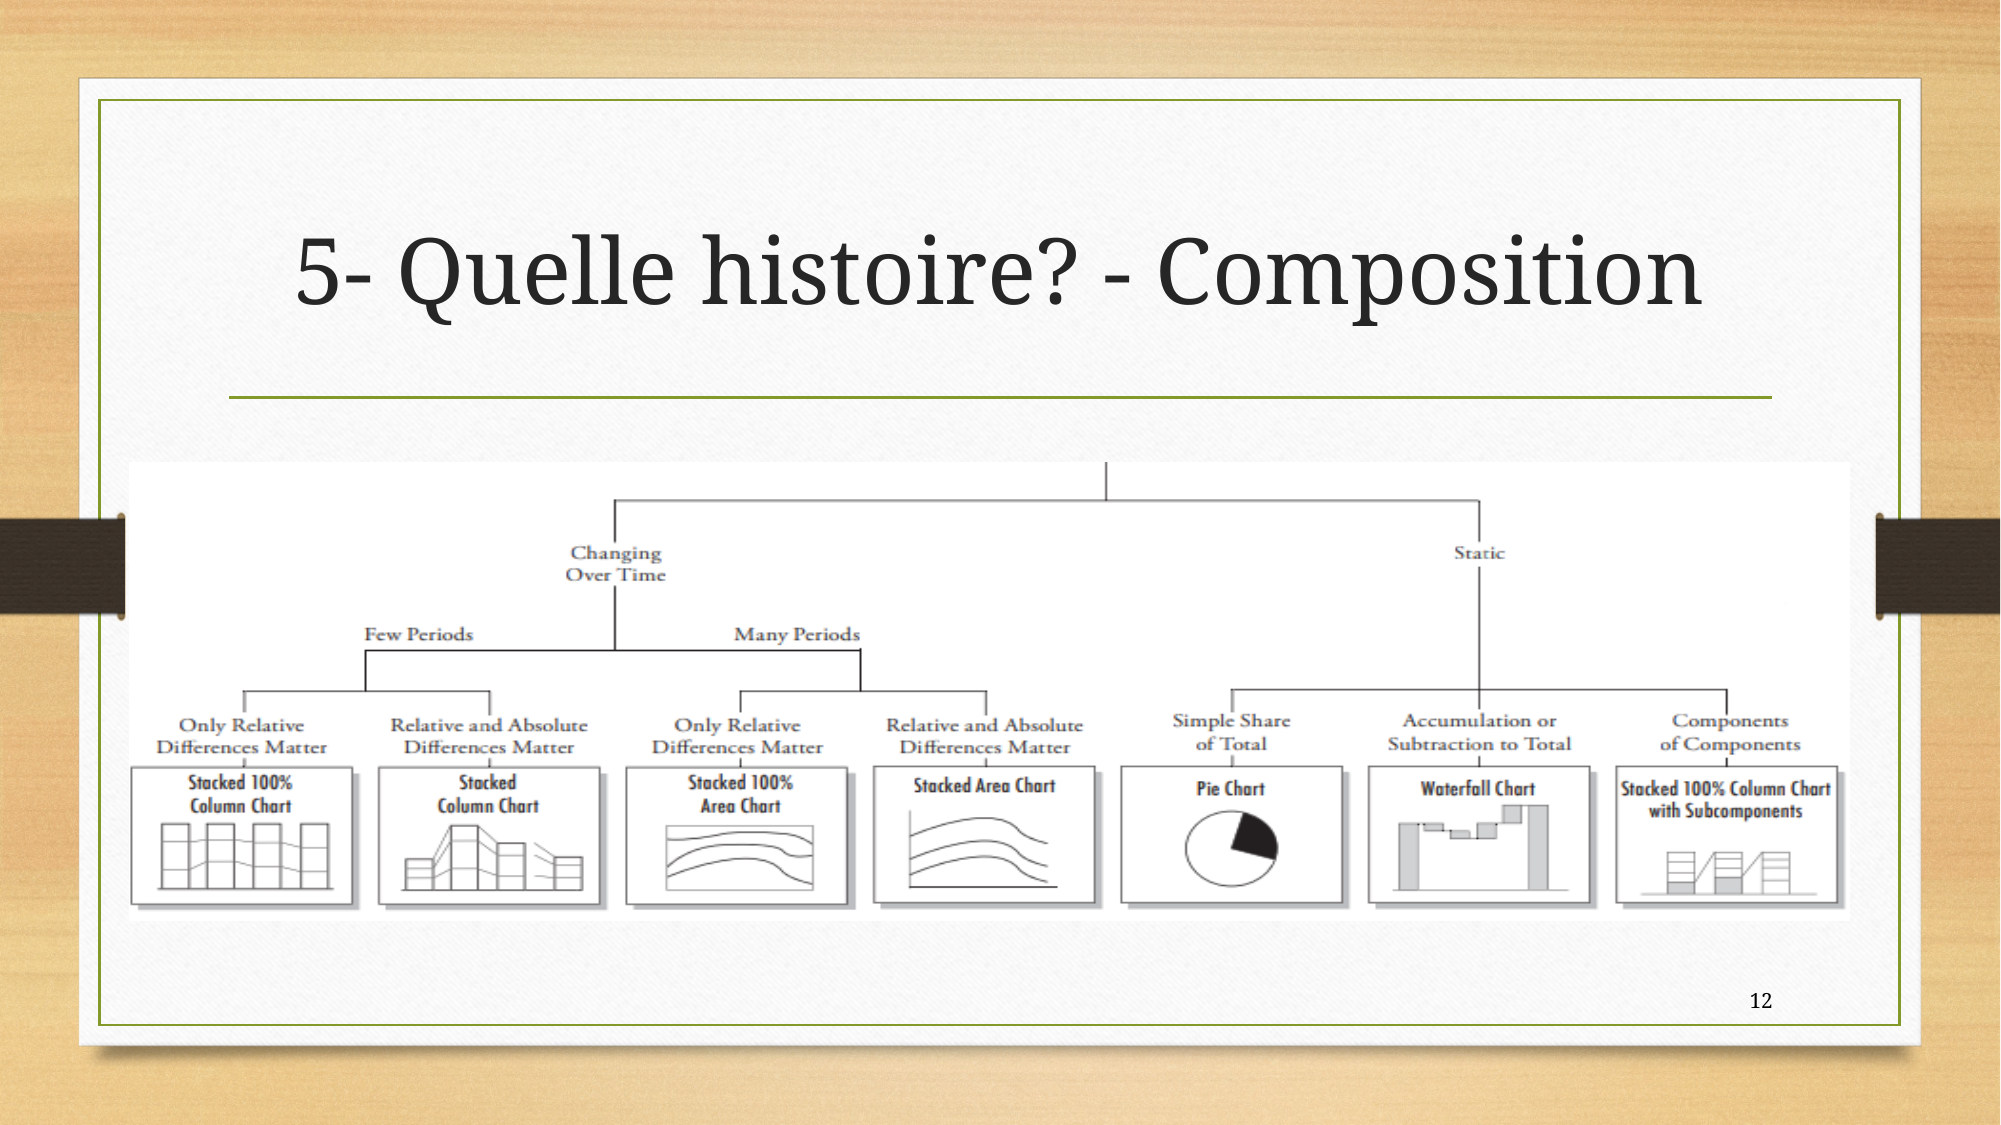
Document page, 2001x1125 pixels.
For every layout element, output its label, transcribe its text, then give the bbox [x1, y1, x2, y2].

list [129, 462, 1850, 921]
title 5- Quelle histoire? - Composition [212, 161, 1788, 375]
slide_number 12 [1698, 979, 1788, 1025]
picture [0, 0, 2001, 1125]
